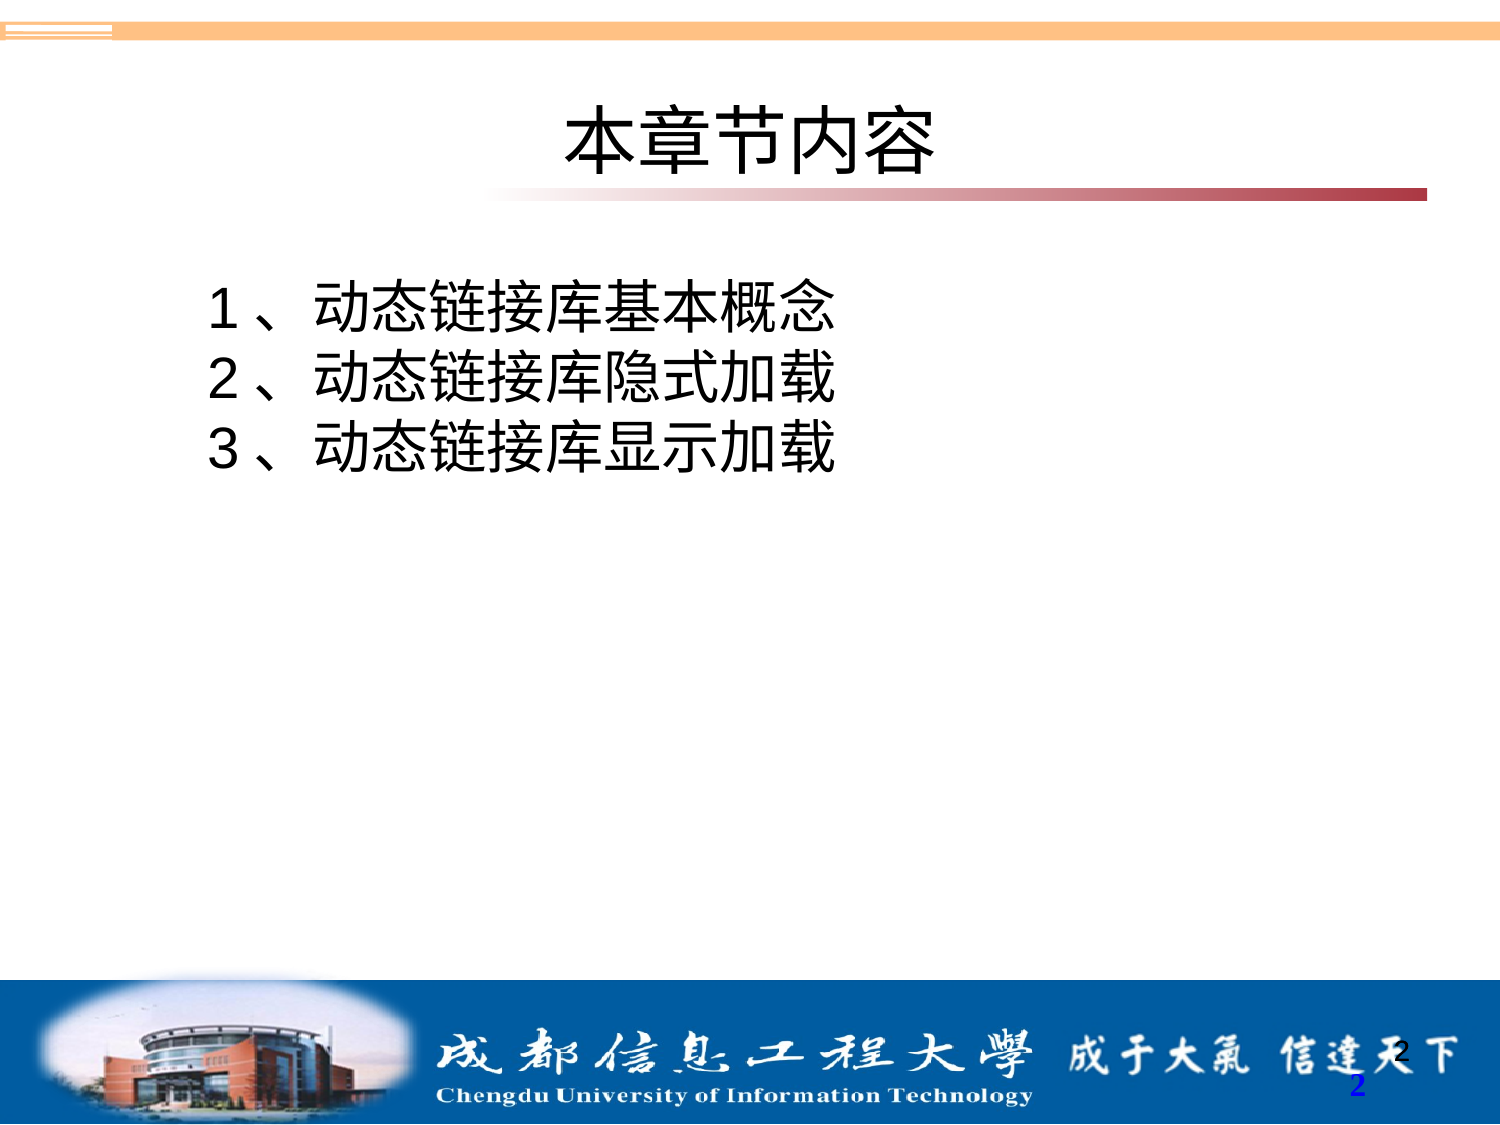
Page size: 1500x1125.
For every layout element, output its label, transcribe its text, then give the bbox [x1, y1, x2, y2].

slide_number 2 [1074, 1024, 1425, 1103]
list 1、动态链接库基本概念 2、动态链接库隐式加载 3、动态链接库显示加载 [75, 262, 1425, 1005]
title 本章节内容 [75, 45, 1425, 233]
picture [0, 957, 1500, 1125]
